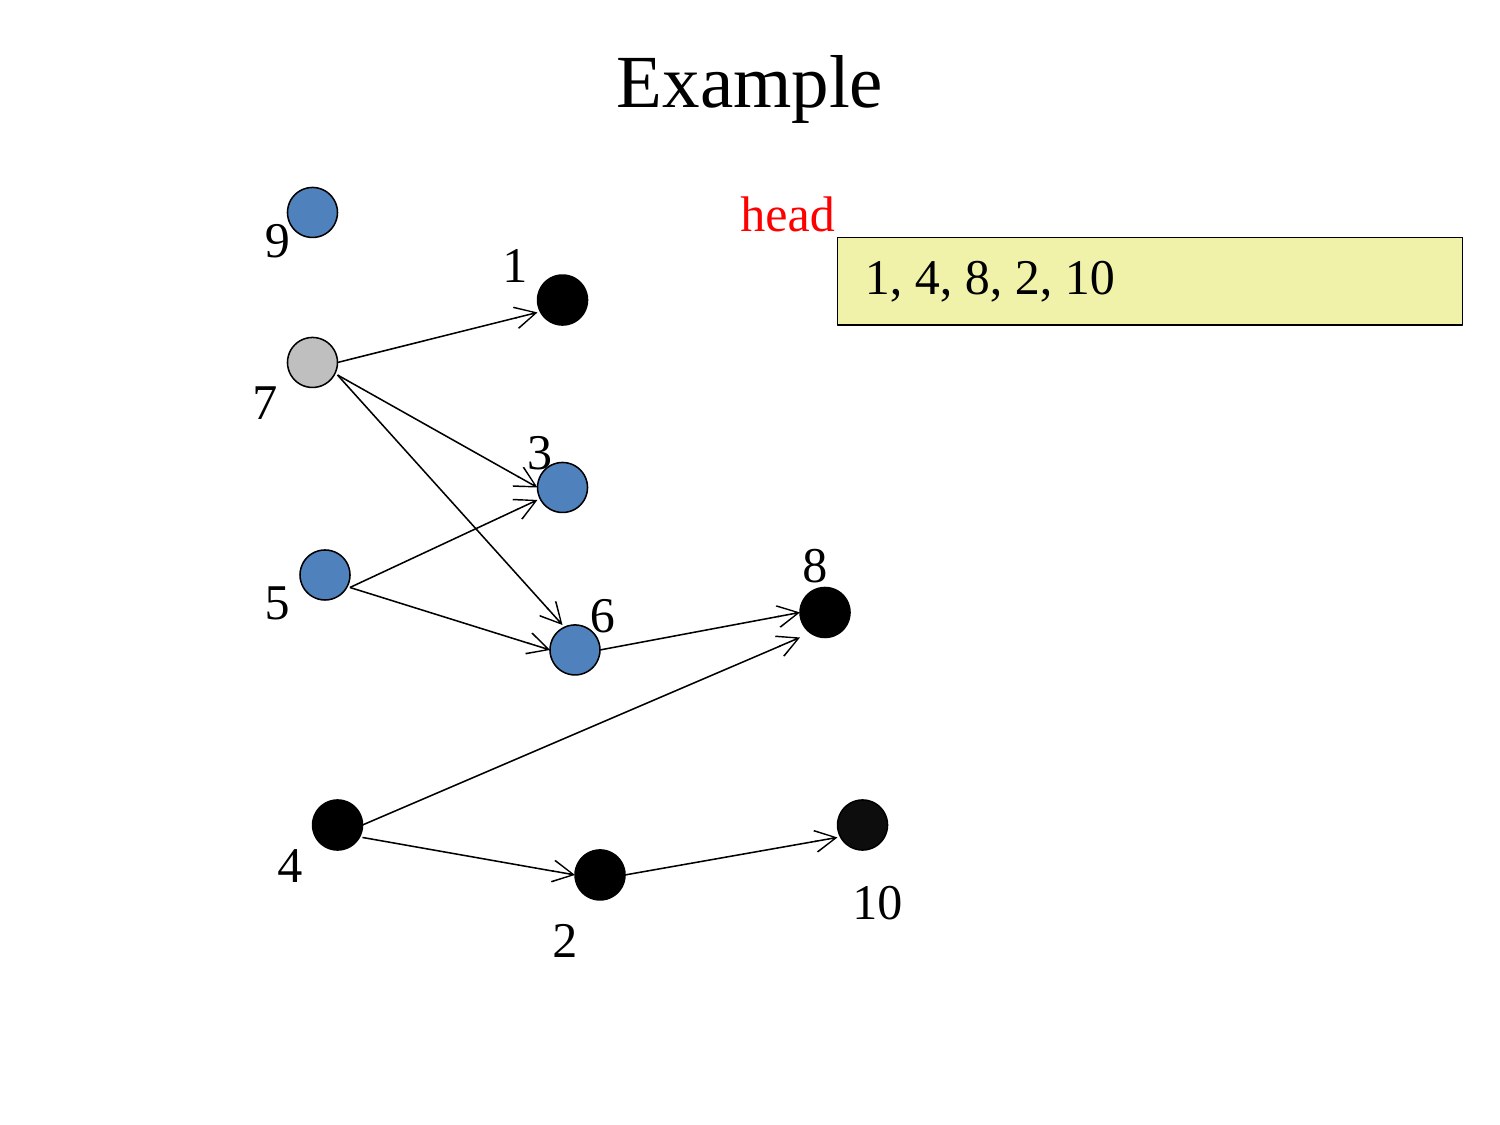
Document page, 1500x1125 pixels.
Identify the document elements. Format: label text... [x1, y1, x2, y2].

text_box [337, 306, 538, 363]
text_box [287, 337, 338, 388]
text_box 9 [249, 199, 300, 275]
text_box [550, 624, 600, 675]
text_box 4 [262, 824, 313, 900]
text_box head [725, 174, 850, 249]
text_box [291, 187, 338, 238]
text_box [800, 600, 851, 638]
text_box [362, 837, 575, 883]
text_box [537, 465, 588, 513]
text_box 10 [837, 862, 938, 938]
text_box 1 [487, 224, 550, 300]
text_box 7 [237, 362, 288, 438]
text_box [837, 799, 888, 851]
text_box [362, 635, 800, 826]
text_box [350, 499, 538, 587]
text_box [537, 275, 588, 326]
text_box 3 [512, 412, 575, 488]
text_box 5 [249, 562, 313, 638]
text_box [349, 587, 550, 655]
text_box 8 [787, 524, 863, 600]
text_box Example [50, 24, 1450, 130]
text_box [575, 849, 625, 899]
text_box [312, 799, 363, 851]
text_box 1, 4, 8, 2, 10 [837, 237, 1463, 325]
text_box [303, 549, 351, 601]
text_box 6 [575, 574, 625, 650]
text_box 2 [537, 899, 613, 975]
text_box [624, 830, 838, 876]
text_box [625, 605, 800, 646]
text_box [476, 529, 563, 625]
